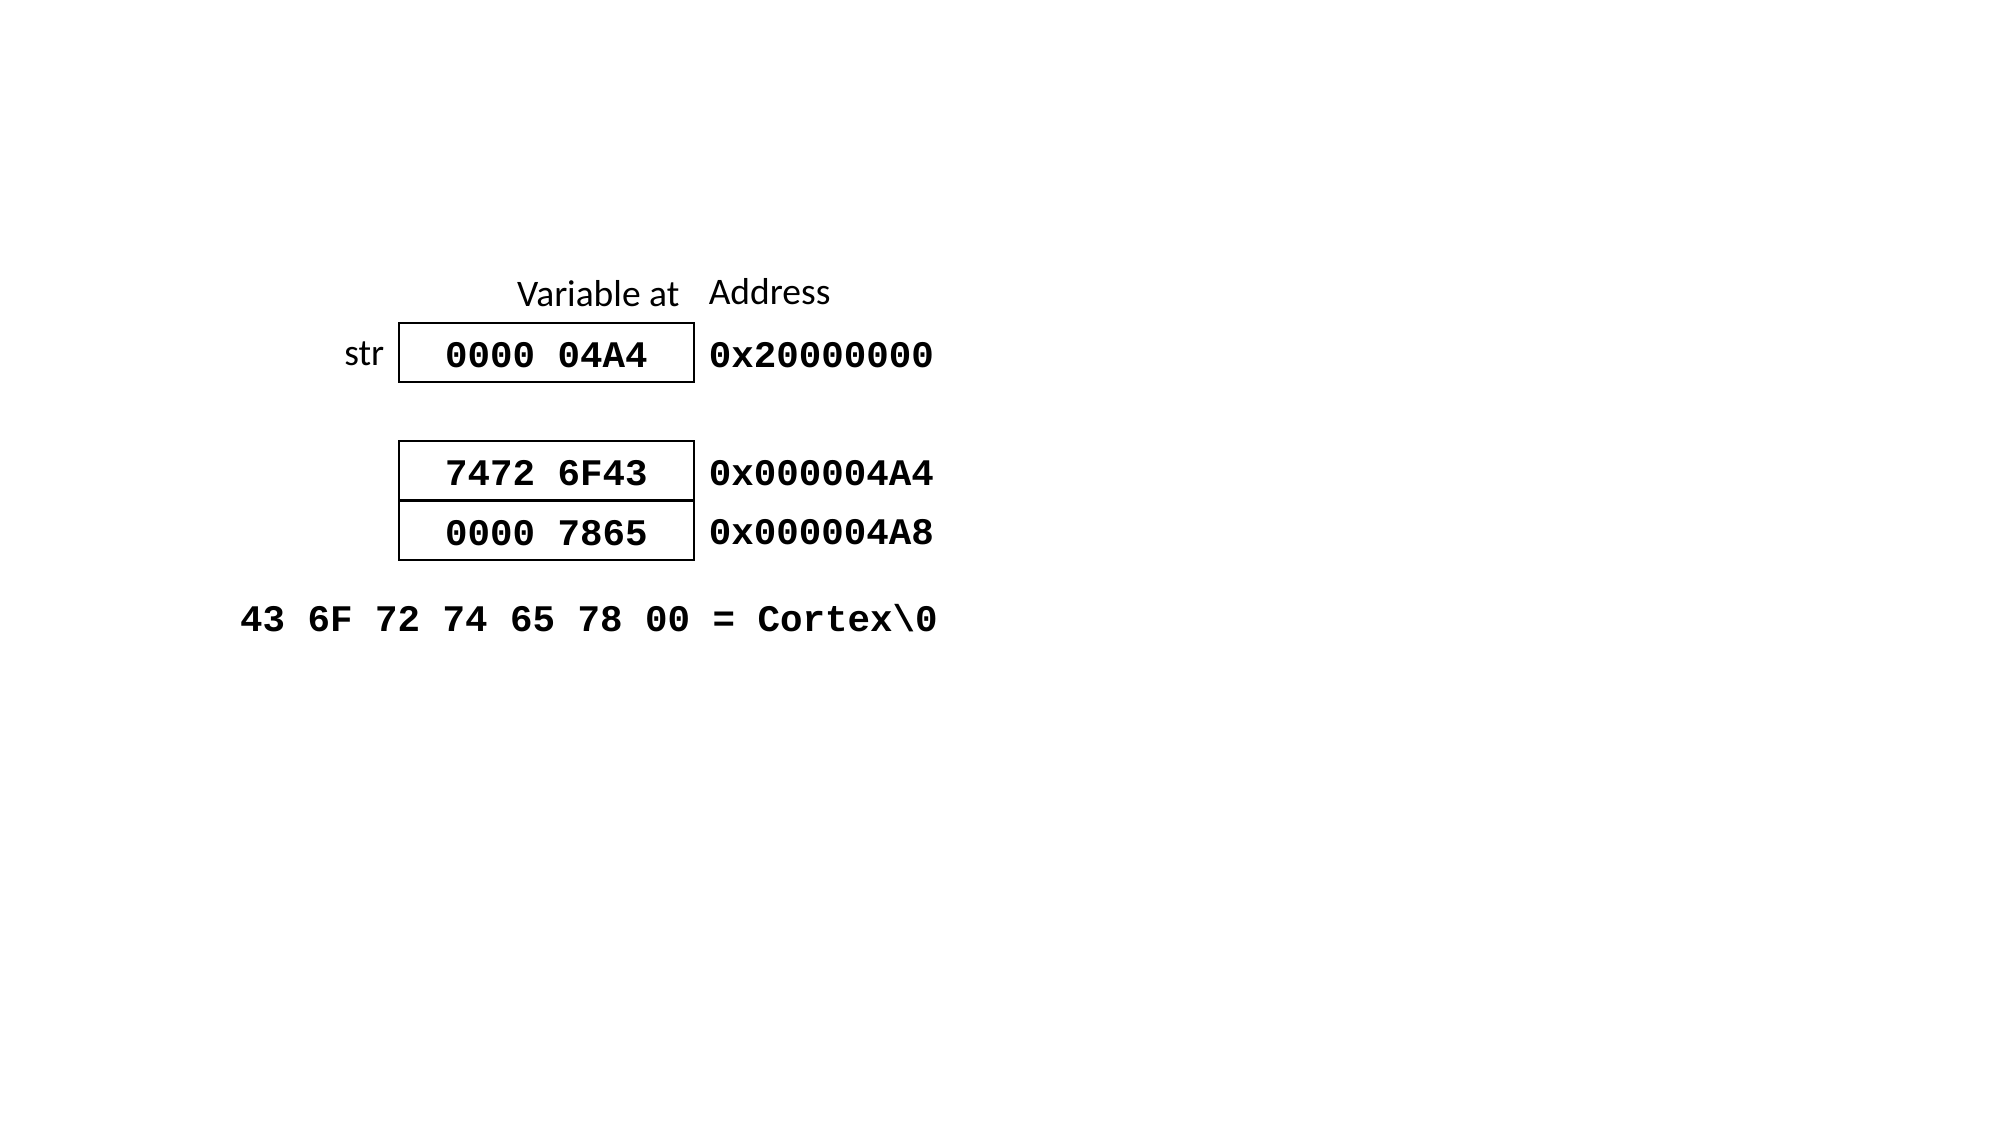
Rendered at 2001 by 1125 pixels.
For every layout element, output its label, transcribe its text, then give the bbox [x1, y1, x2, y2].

text_box 7472 6F43 [398, 440, 694, 500]
text_box 43 6F 72 74 65 78 00 = Cortex\0 [225, 586, 957, 646]
text_box str [67, 320, 399, 381]
text_box 0x000004A4 [694, 440, 990, 499]
text_box 0000 7865 [398, 500, 695, 561]
text_box Variable at [398, 261, 694, 322]
text_box 0x20000000 [694, 323, 990, 383]
text_box 0000 04A4 [398, 322, 695, 383]
text_box Address [694, 259, 990, 320]
text_box 0x000004A8 [694, 499, 990, 560]
